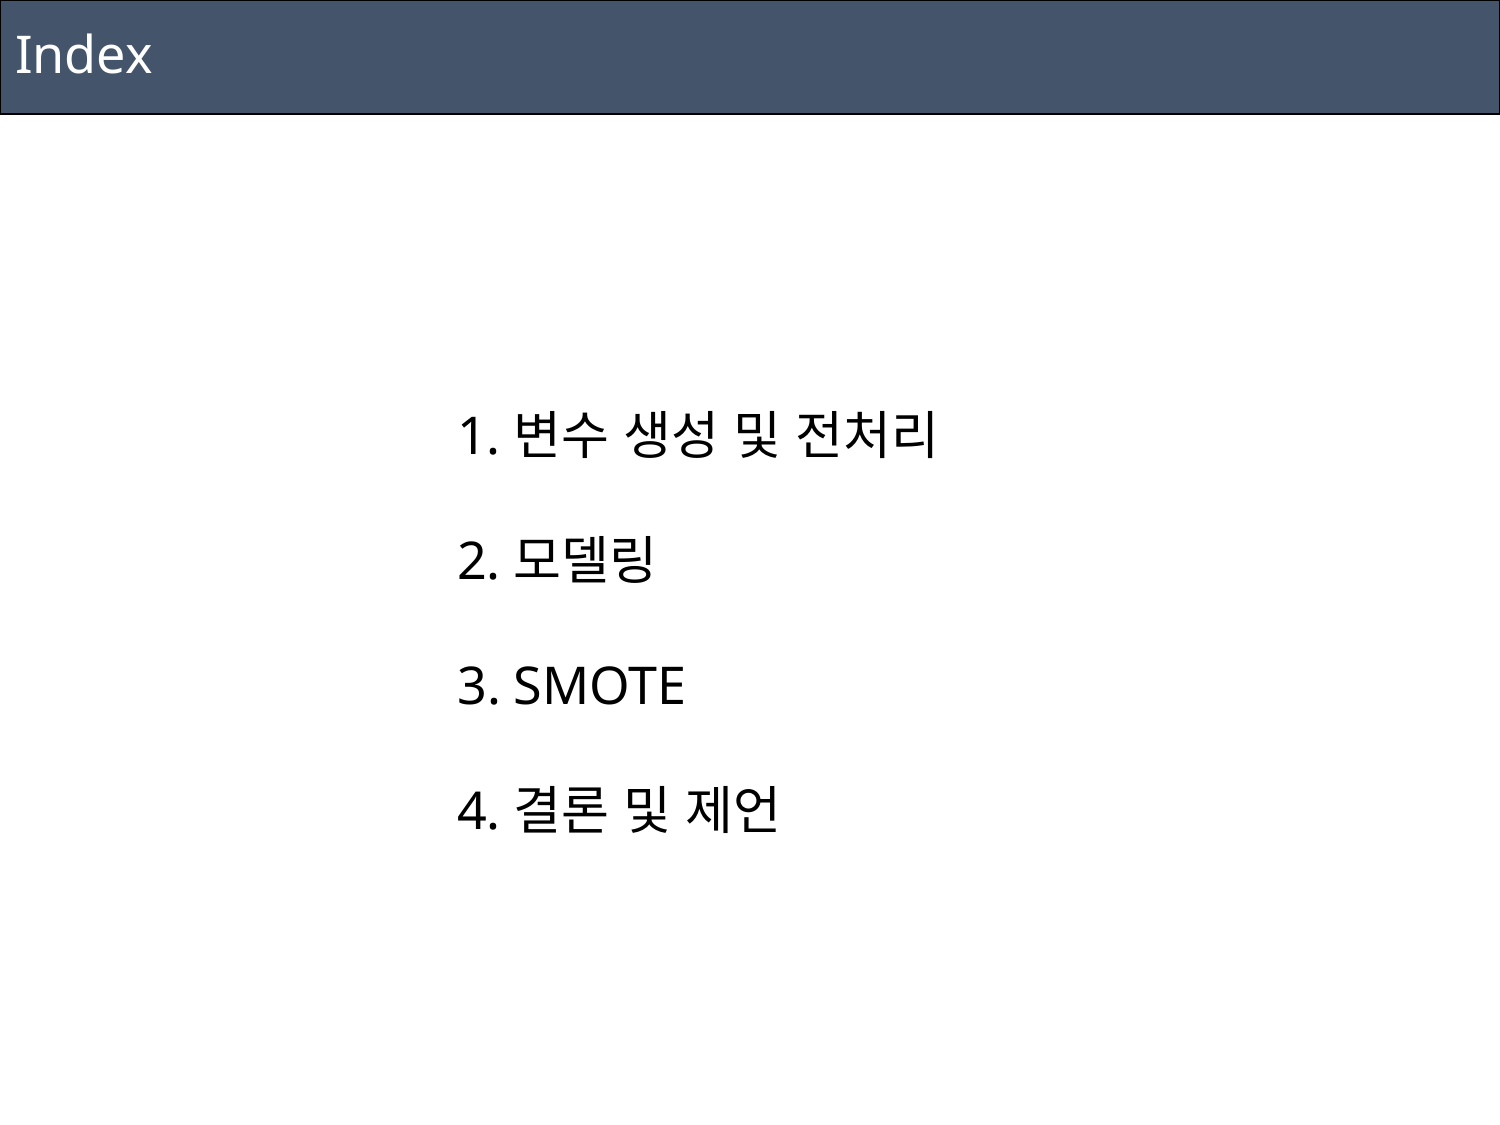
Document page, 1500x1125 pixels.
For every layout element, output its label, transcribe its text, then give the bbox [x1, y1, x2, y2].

title Index [0, 0, 1500, 115]
text_box 변수 생성 및 전처리 모델링 SMOTE 결론 및 제언 [442, 332, 1058, 848]
